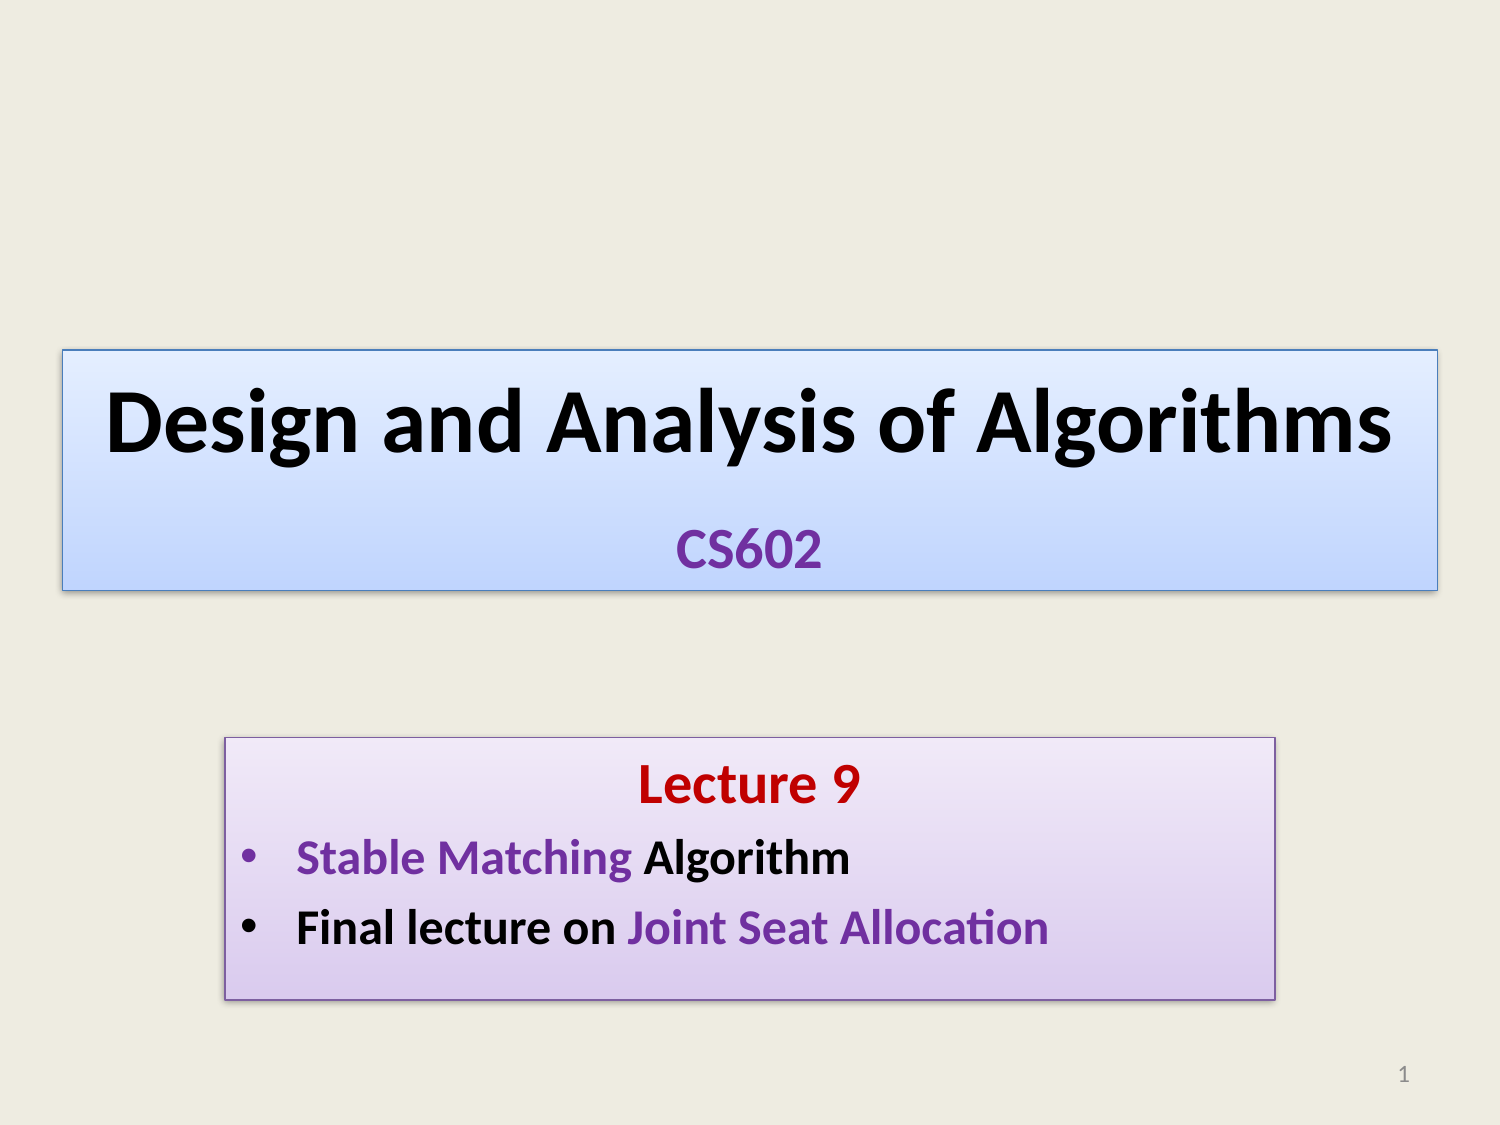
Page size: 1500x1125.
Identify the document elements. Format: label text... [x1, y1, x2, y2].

subtitle Lecture 9 Stable Matching Algorithm Final lecture on Joint Seat Allocation [224, 737, 1276, 1001]
slide_number 1 [1074, 1042, 1425, 1103]
title Design and Analysis of Algorithms [62, 349, 1438, 591]
text_box CS602 [399, 502, 1100, 588]
